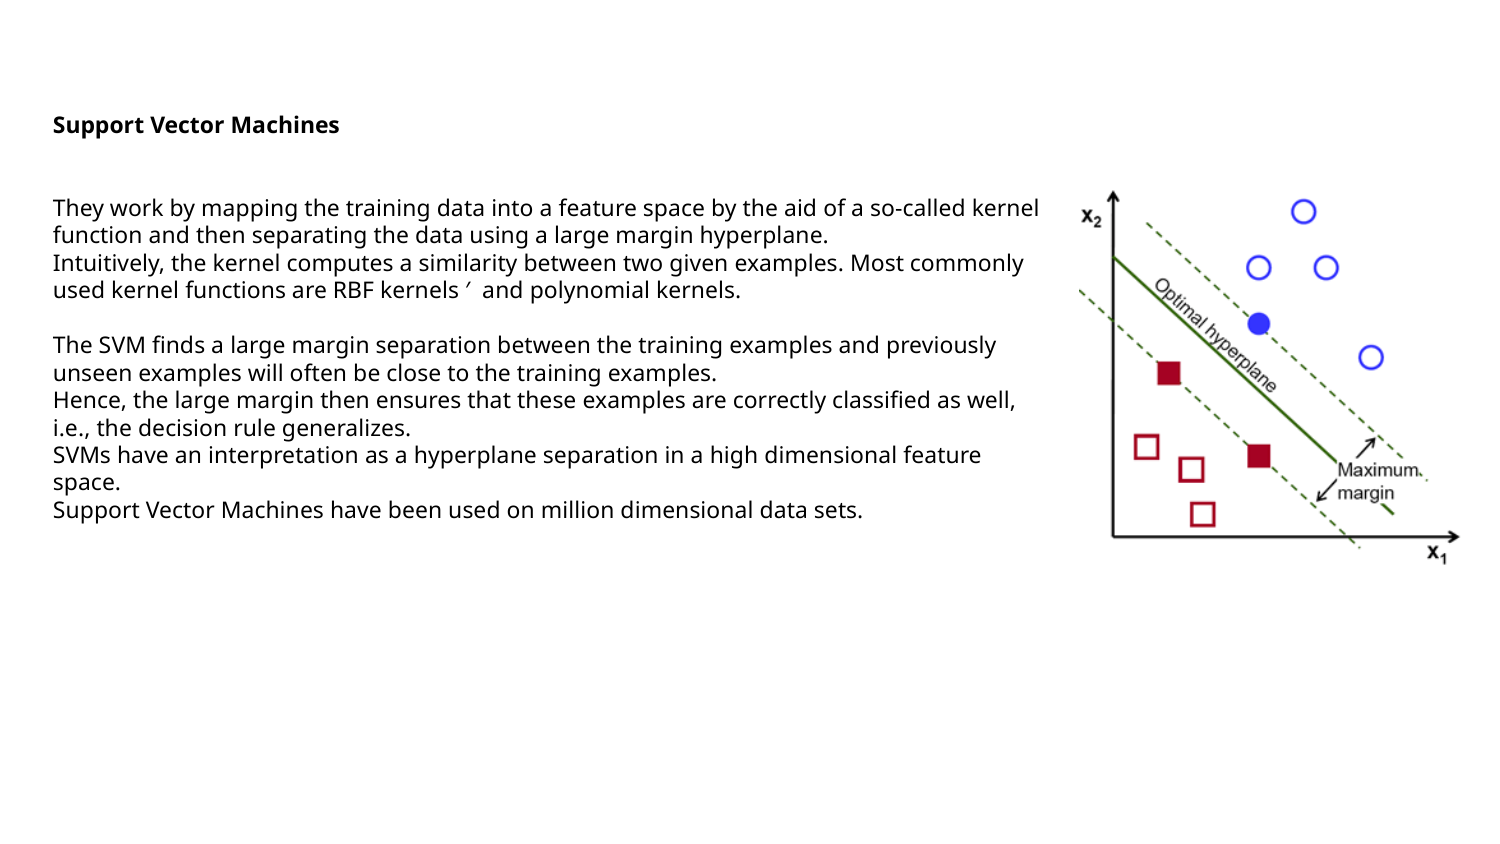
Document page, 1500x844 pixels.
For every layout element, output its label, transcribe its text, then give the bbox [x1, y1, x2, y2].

picture [1079, 188, 1463, 566]
title Support Vector Machines They work by mapping the training data into a feature space by the aid of a so-called kernel function and then separating the data using a large margin hyperplane. Intuitively, the kernel computes a similarity between two given examples. Most commonly used kernel functions are RBF kernels ′ and polynomial kernels. The SVM finds a large margin separation between the training examples and previously unseen examples will often be close to the training examples. Hence, the large margin then ensures that these examples are correctly classified as well, i.e., the decision rule generalizes. SVMs have an interpretation as a hyperplane separation in a high dimensional feature space. Support Vector Machines have been used on million dimensional data sets. [37, 228, 1069, 566]
